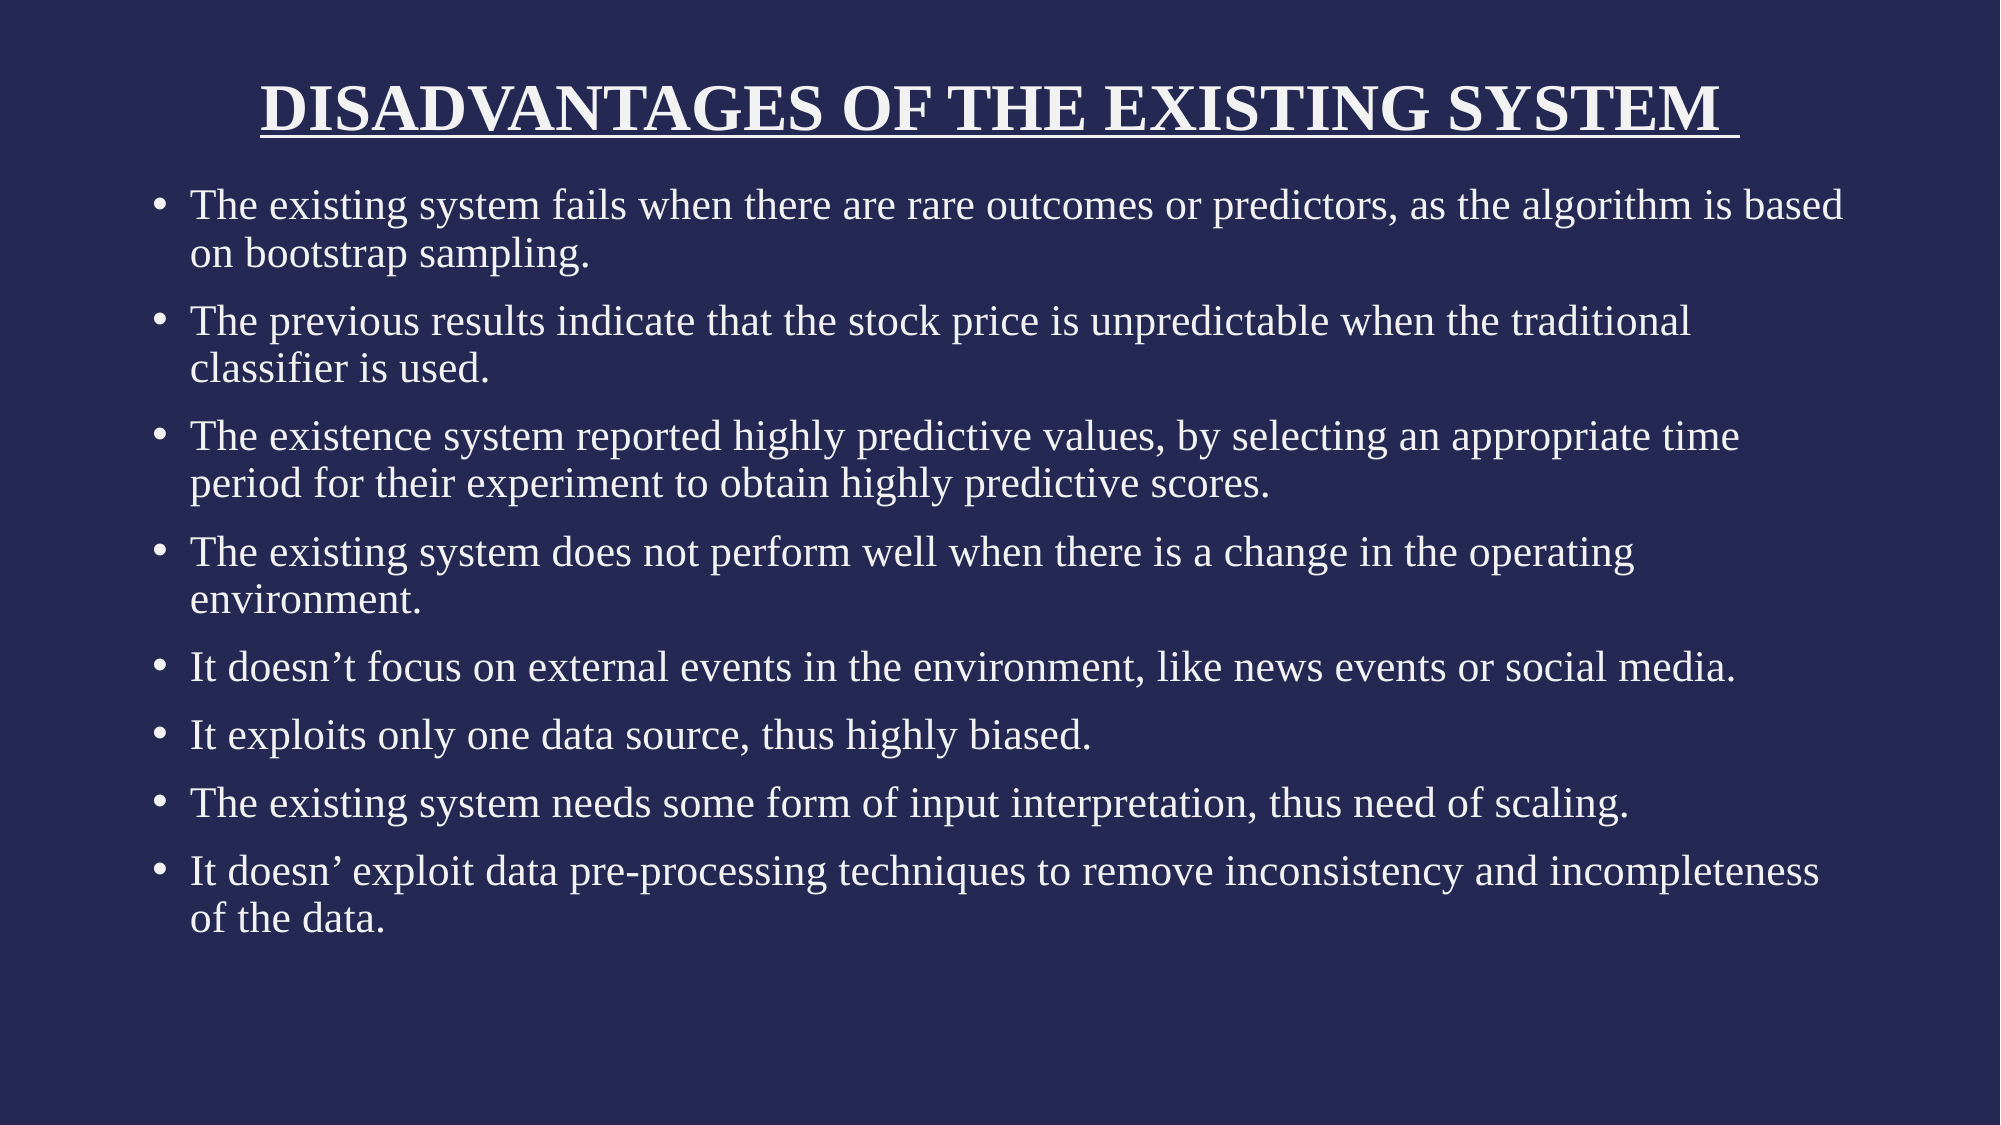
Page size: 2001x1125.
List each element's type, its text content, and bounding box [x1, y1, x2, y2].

title DISADVANTAGES OF THE EXISTING SYSTEM [137, 59, 1863, 159]
list The existing system fails when there are rare outcomes or predictors, as the algorithm is based on bootstrap sampling. The previous results indicate that the stock price is unpredictable when the traditional classifier is used. The existence system reported highly predictive values, by selecting an appropriate time period for their experiment to obtain highly predictive scores. The existing system does not perform well when there is a change in the operating environment. It doesn’t focus on external events in the environment, like news events or social media. It exploits only one data source, thus highly biased. The existing system needs some form of input interpretation, thus need of scaling. It doesn’ exploit data pre-processing techniques to remove inconsistency and incompleteness of the data. [137, 174, 1863, 1037]
